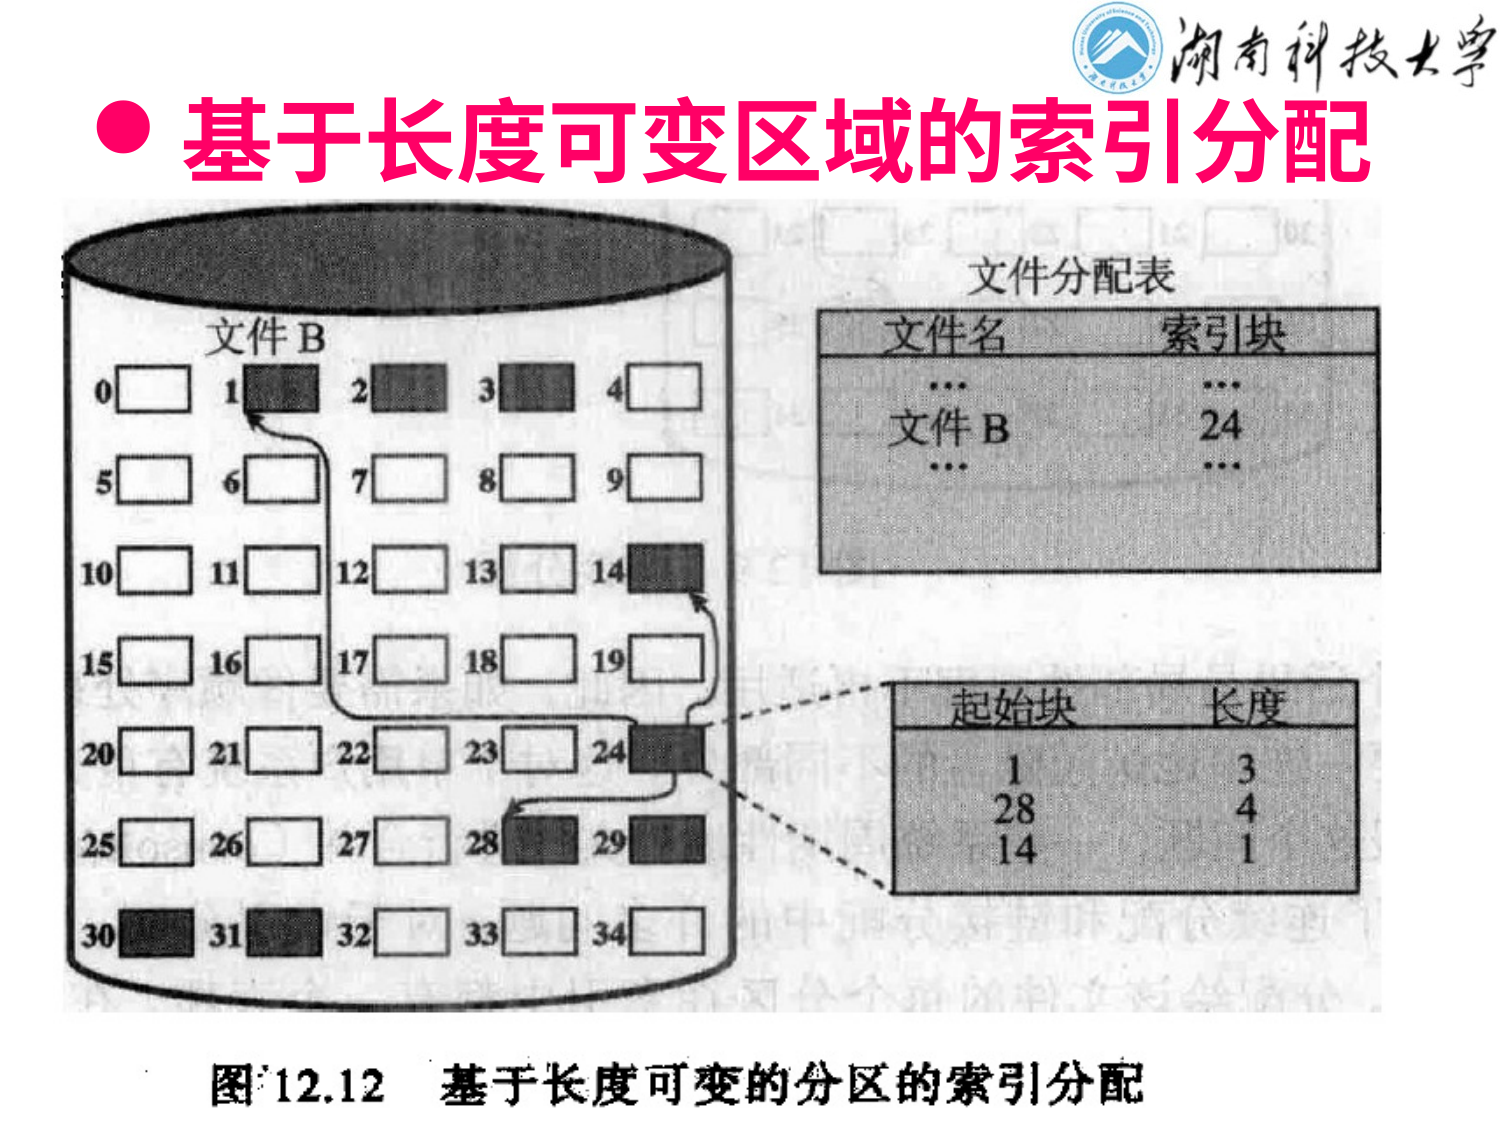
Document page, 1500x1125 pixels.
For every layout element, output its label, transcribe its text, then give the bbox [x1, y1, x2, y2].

title 基于长度可变区域的索引分配 [74, 44, 1426, 233]
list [53, 196, 1387, 1125]
picture [1069, 0, 1500, 97]
